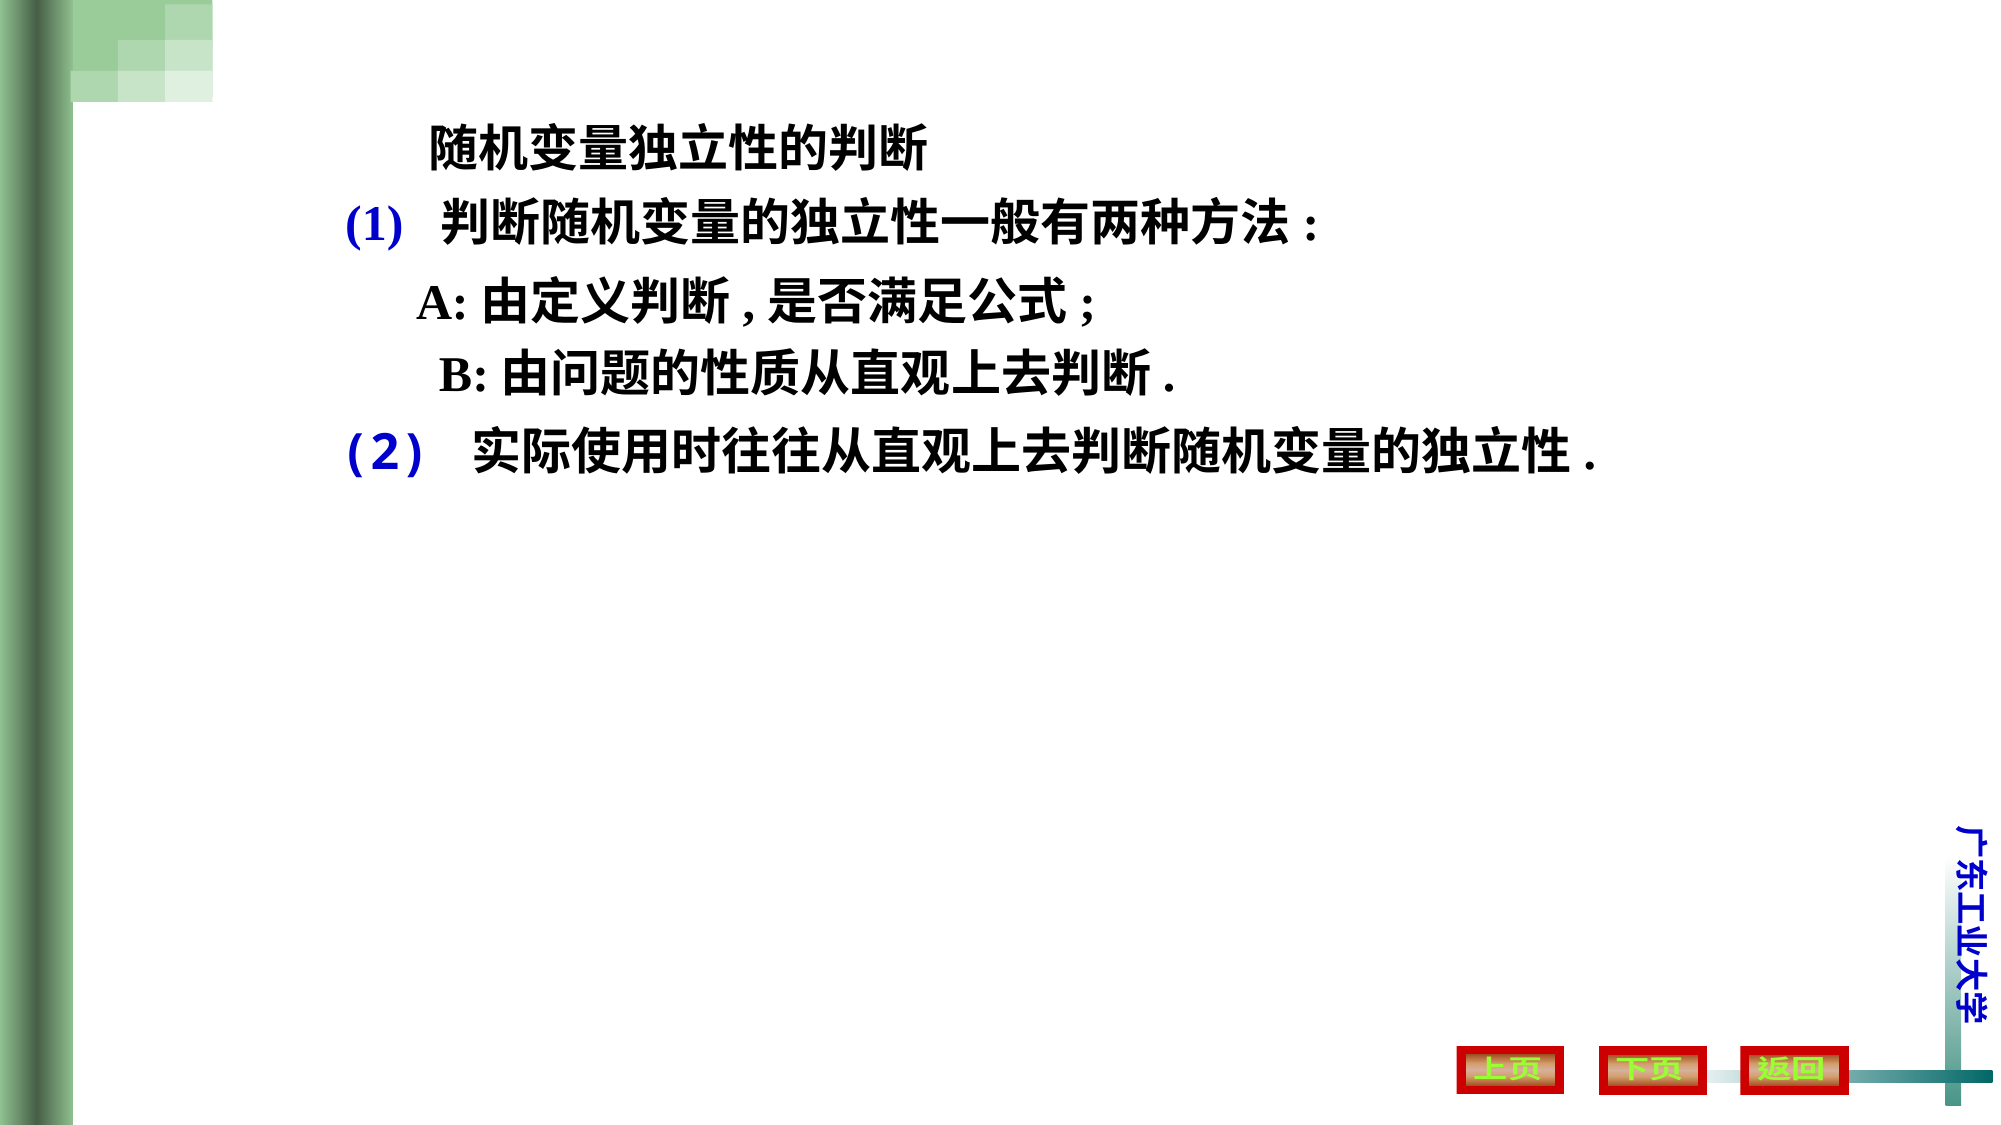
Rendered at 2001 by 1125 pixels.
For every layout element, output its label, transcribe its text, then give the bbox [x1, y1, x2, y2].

text_box (1) 判断随机变量的独立性一般有两种方法: [330, 183, 1536, 258]
text_box 随机变量独立性的判断 [311, 108, 962, 184]
text_box B:由问题的性质从直观上去判断. [424, 333, 1175, 409]
text_box A:由定义判断,是否满足公式; [388, 262, 1111, 338]
text_box (2) 实际使用时往往从直观上去判断随机变量的独立性. [324, 412, 1662, 488]
